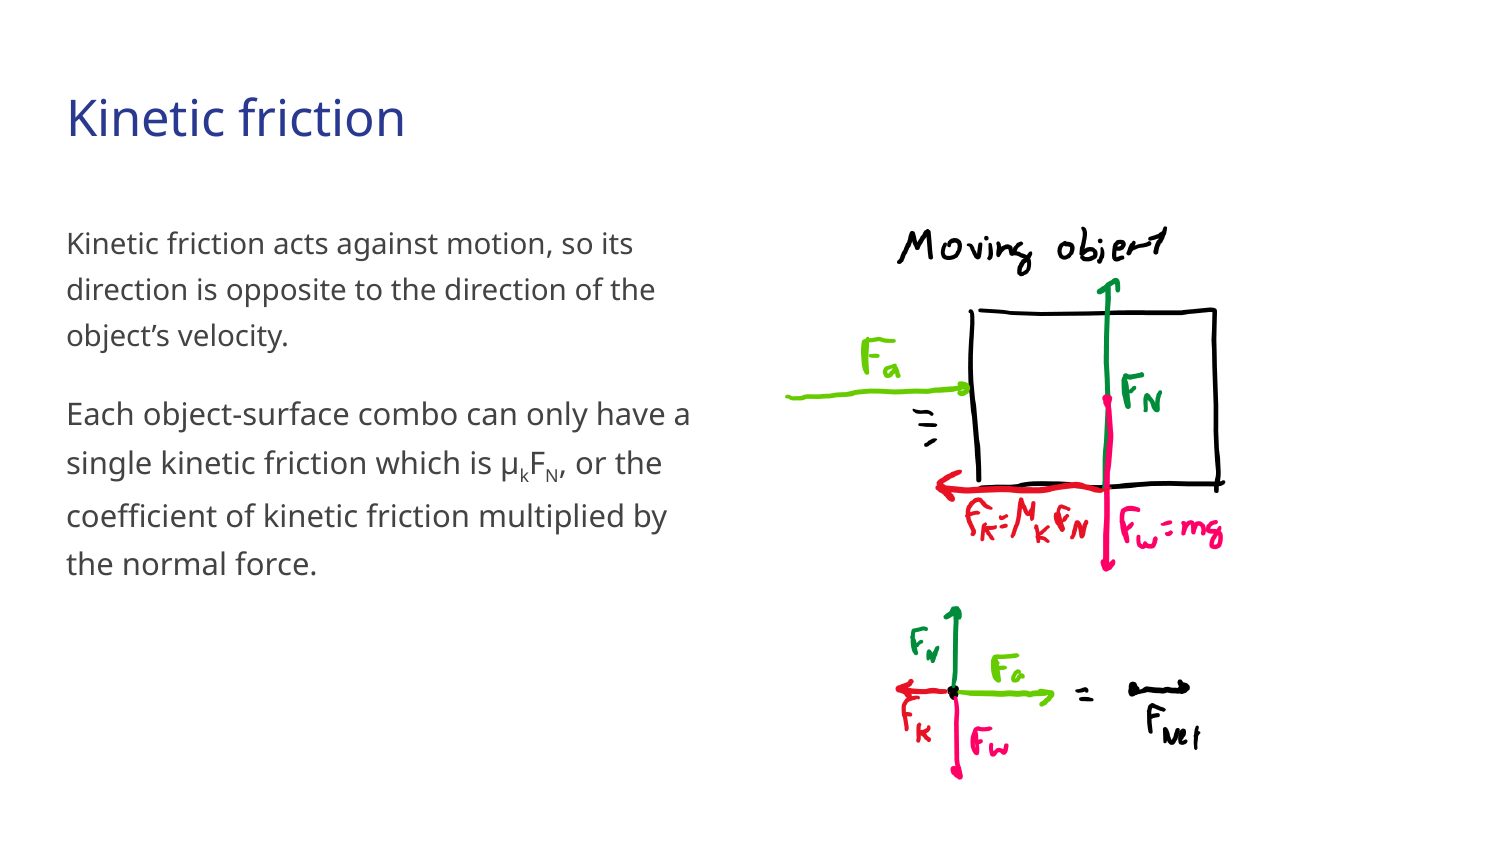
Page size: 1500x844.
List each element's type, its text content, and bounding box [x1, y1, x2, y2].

list Kinetic friction acts against motion, so its direction is opposite to the direction of the object’s velocity. [51, 201, 708, 371]
list Each object-surface combo can only have a single kinetic friction which is μkFN, or the coefficient of kinetic friction multiplied by the normal force. [51, 371, 708, 602]
title Kinetic friction [51, 67, 1449, 167]
picture [731, 191, 1312, 819]
